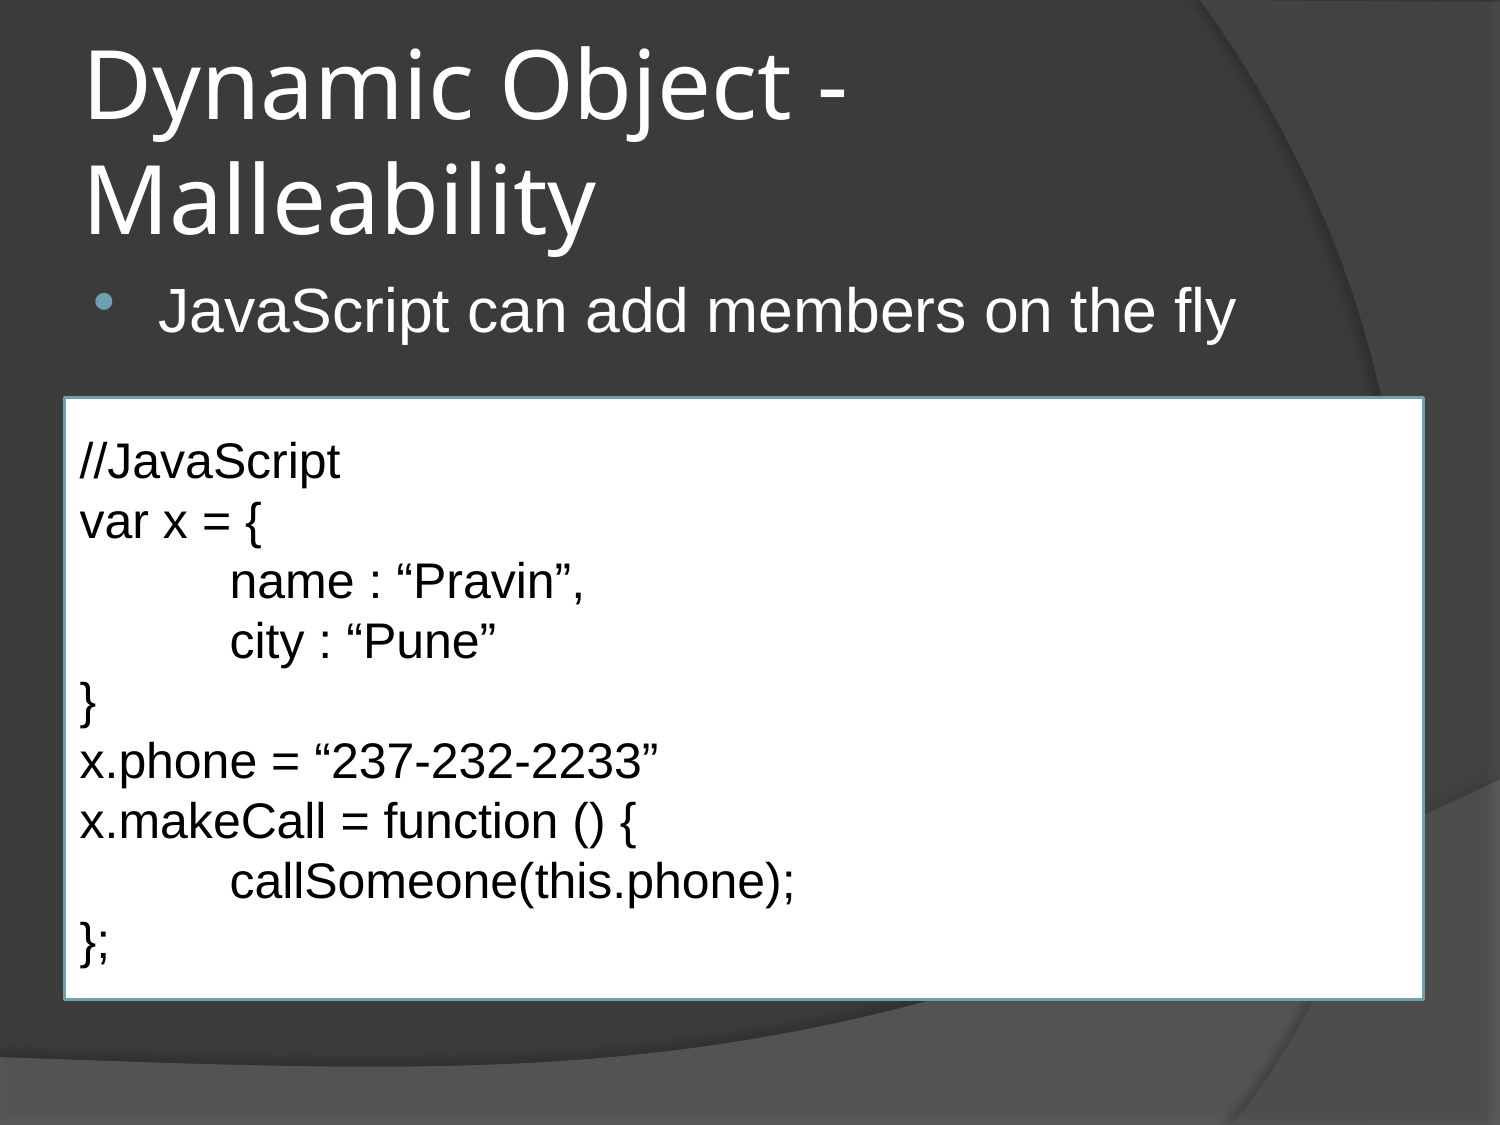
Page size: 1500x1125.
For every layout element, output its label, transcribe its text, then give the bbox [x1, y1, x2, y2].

list JavaScript can add members on the fly [75, 1001, 1300, 1005]
title Dynamic Object - Malleability [75, 45, 1300, 233]
text_box //JavaScript var x = { name : “Pravin”, city : “Pune” } x.phone = “237-232-2233” x.makeCall = function () { callSomeone(this.phone); }; [63, 396, 1425, 1001]
list JavaScript can add members on the fly [75, 262, 1300, 396]
